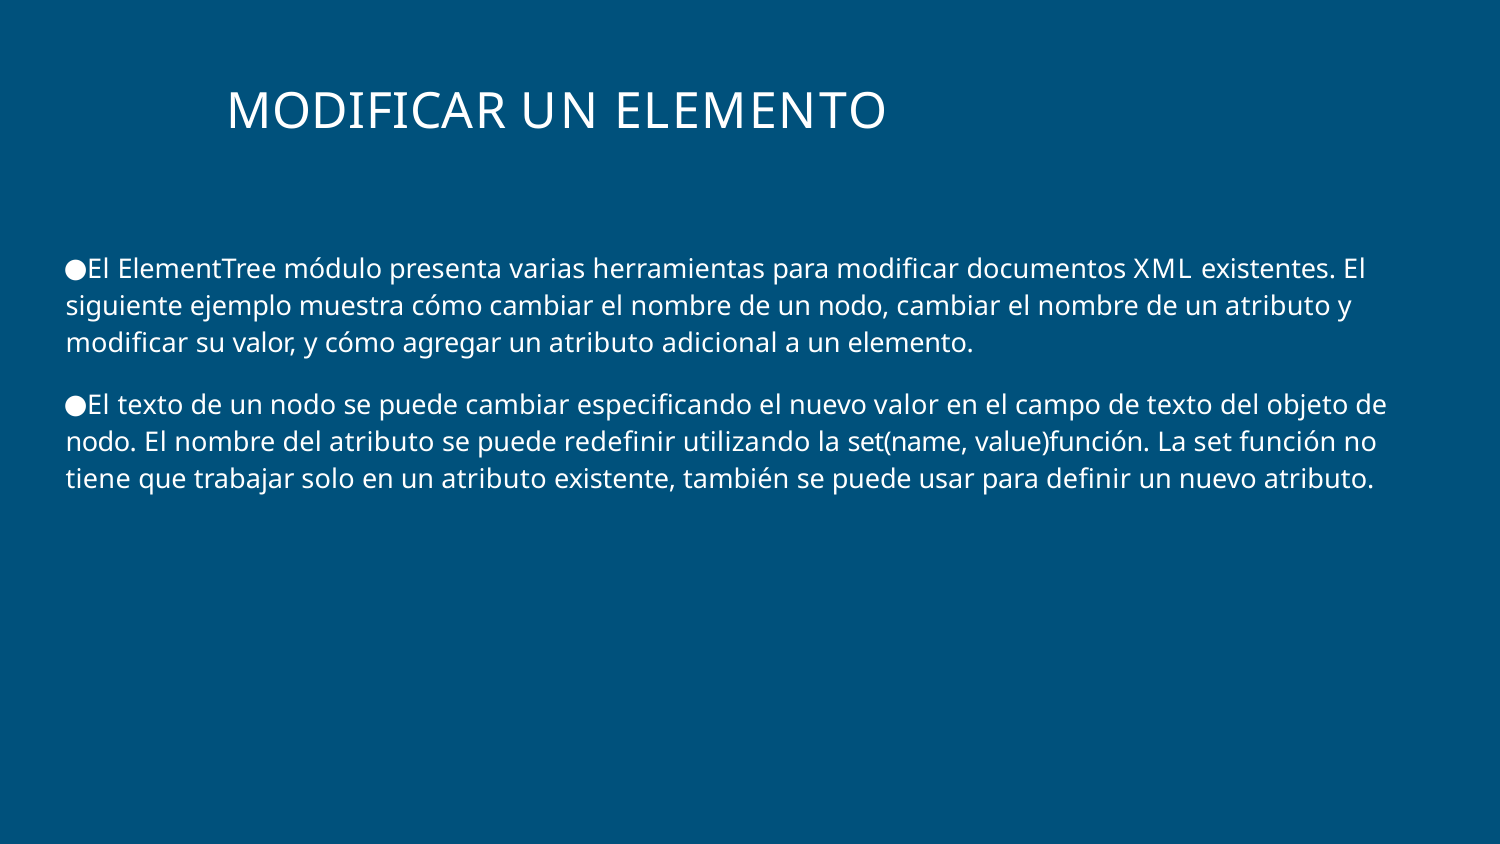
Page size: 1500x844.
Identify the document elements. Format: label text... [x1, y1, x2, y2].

list El ElementTree módulo presenta varias herramientas para modiﬁcar documentos XML existentes. El siguiente ejemplo muestra cómo cambiar el nombre de un nodo, cambiar el nombre de un atributo y modiﬁcar su valor, y cómo agregar un atributo adicional a un elemento. El texto de un nodo se puede cambiar especiﬁcando el nuevo valor en el campo de texto del objeto de nodo. El nombre del atributo se puede redeﬁnir utilizando la set(name, value)función. La set función no tiene que trabajar solo en un atributo existente, también se puede usar para deﬁnir un nuevo atributo. [63, 244, 1437, 722]
title MODIFICAR UN ELEMENTO [224, 0, 924, 139]
